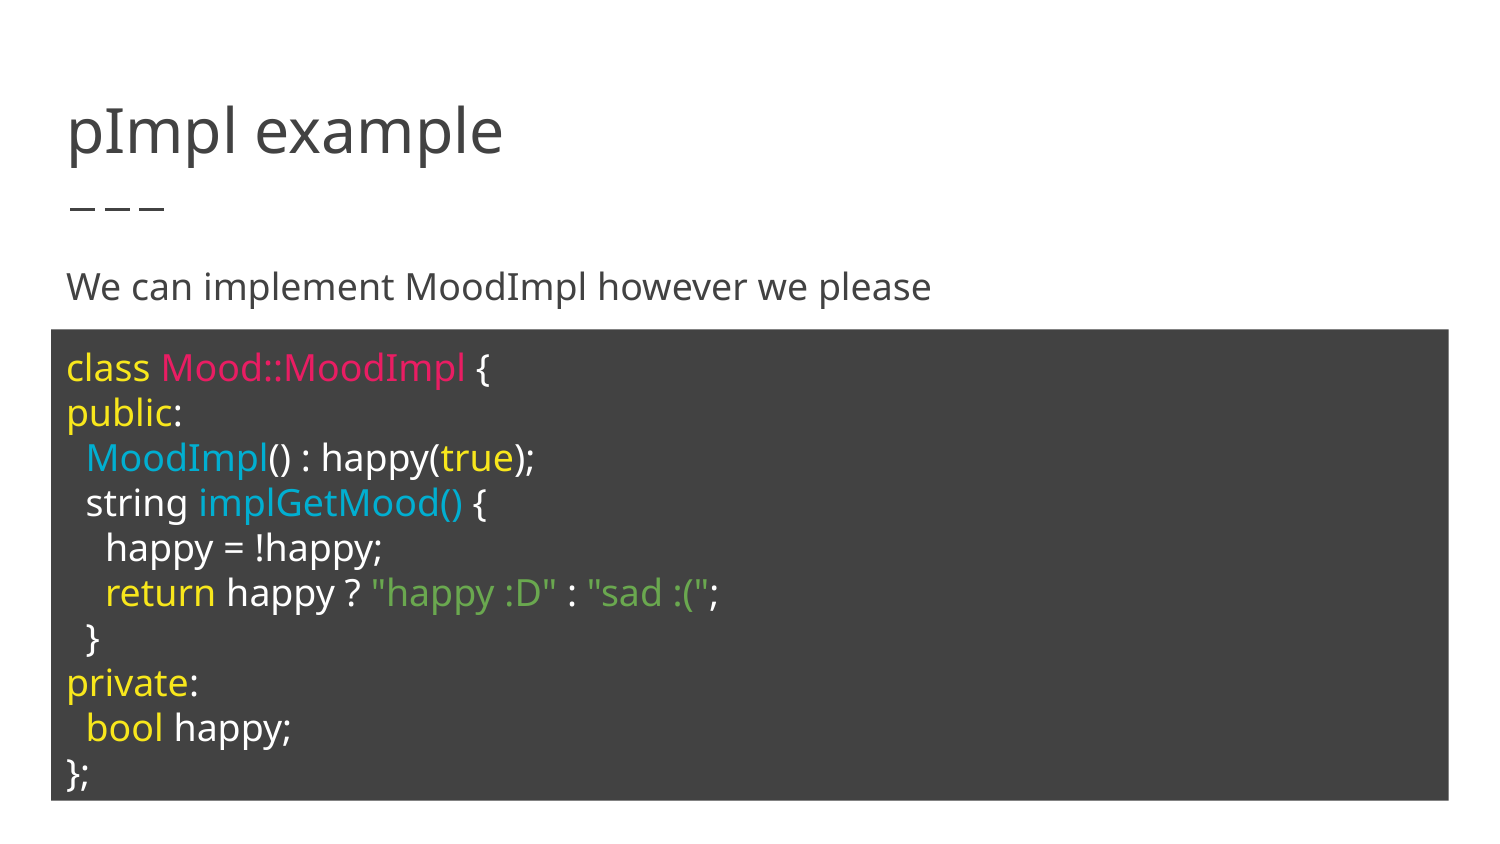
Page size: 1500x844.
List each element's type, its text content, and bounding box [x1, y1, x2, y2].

title pImpl example [51, 61, 1449, 182]
list We can implement MoodImpl however we please [51, 240, 1449, 329]
text_box class Mood::MoodImpl { public: MoodImpl() : happy(true); string implGetMood() { happy = !happy; return happy ? "happy :D" : "sad :("; } private: bool happy; }; [51, 329, 1449, 801]
